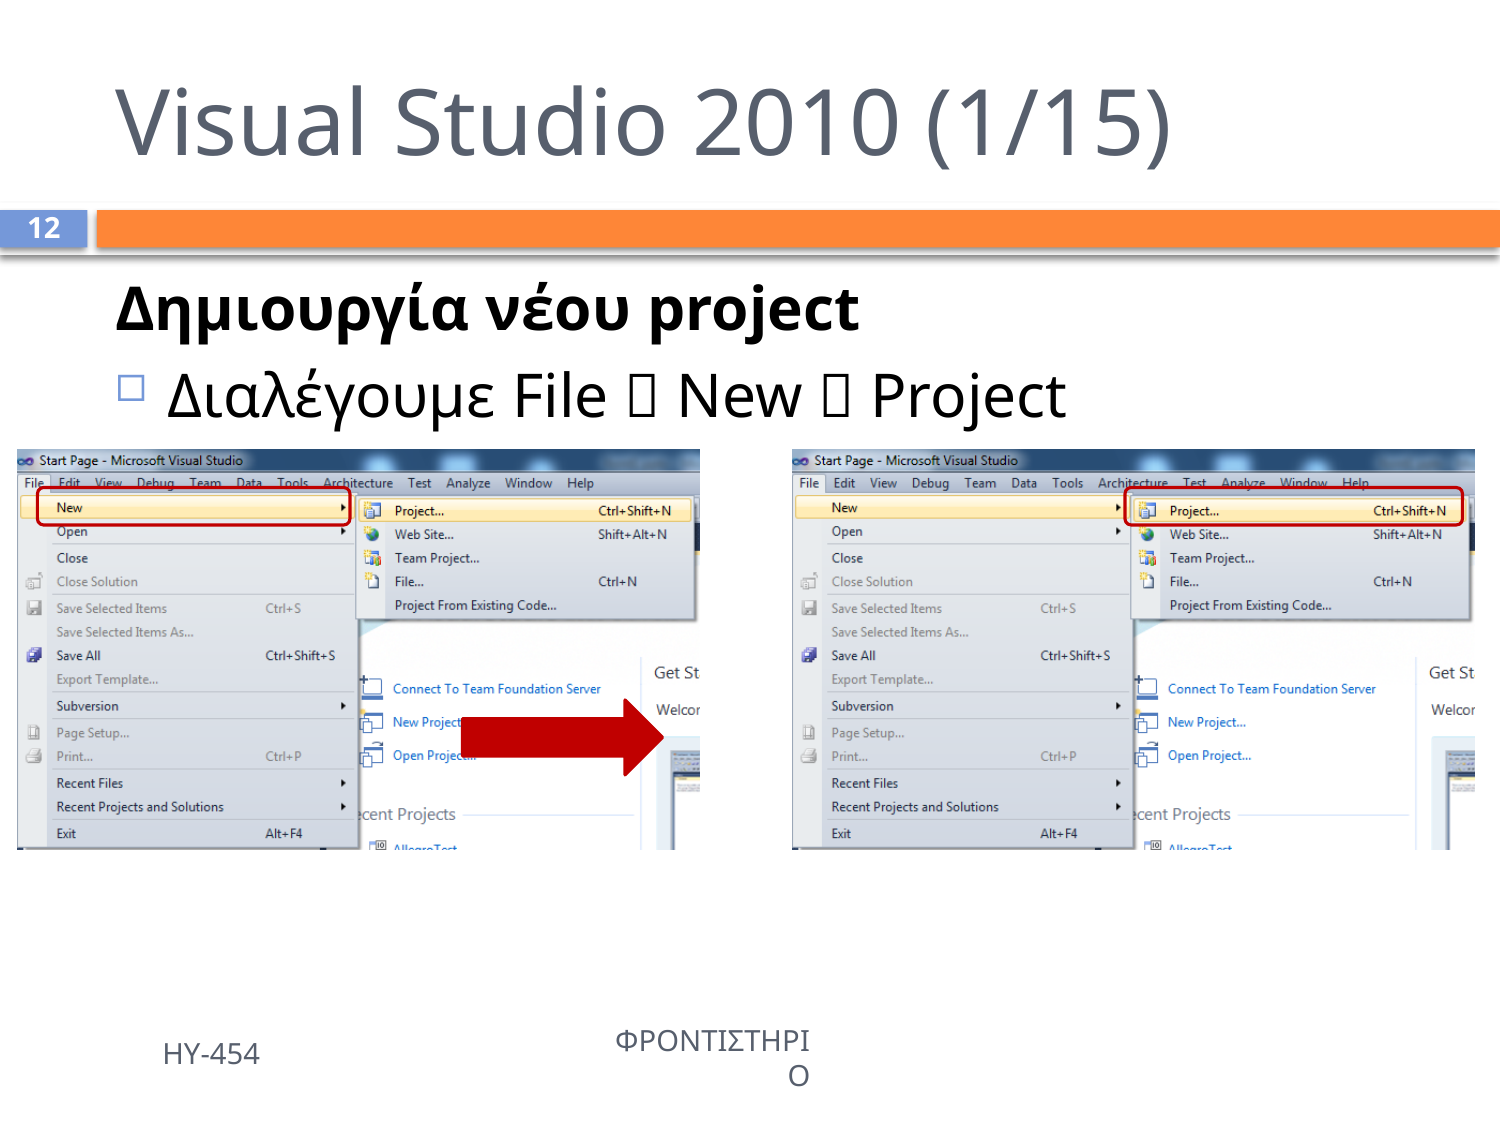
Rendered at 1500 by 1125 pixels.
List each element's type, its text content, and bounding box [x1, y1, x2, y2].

slide_number 12 [0, 208, 88, 249]
footer ΗΥ-454 [99, 1024, 275, 1085]
picture [17, 449, 701, 851]
picture [792, 449, 1476, 851]
title Visual Studio 2010 (1/15) [100, 37, 1438, 200]
list Δημιουργία νέου project Διαλέγουμε File  New  Project [100, 262, 1438, 1000]
